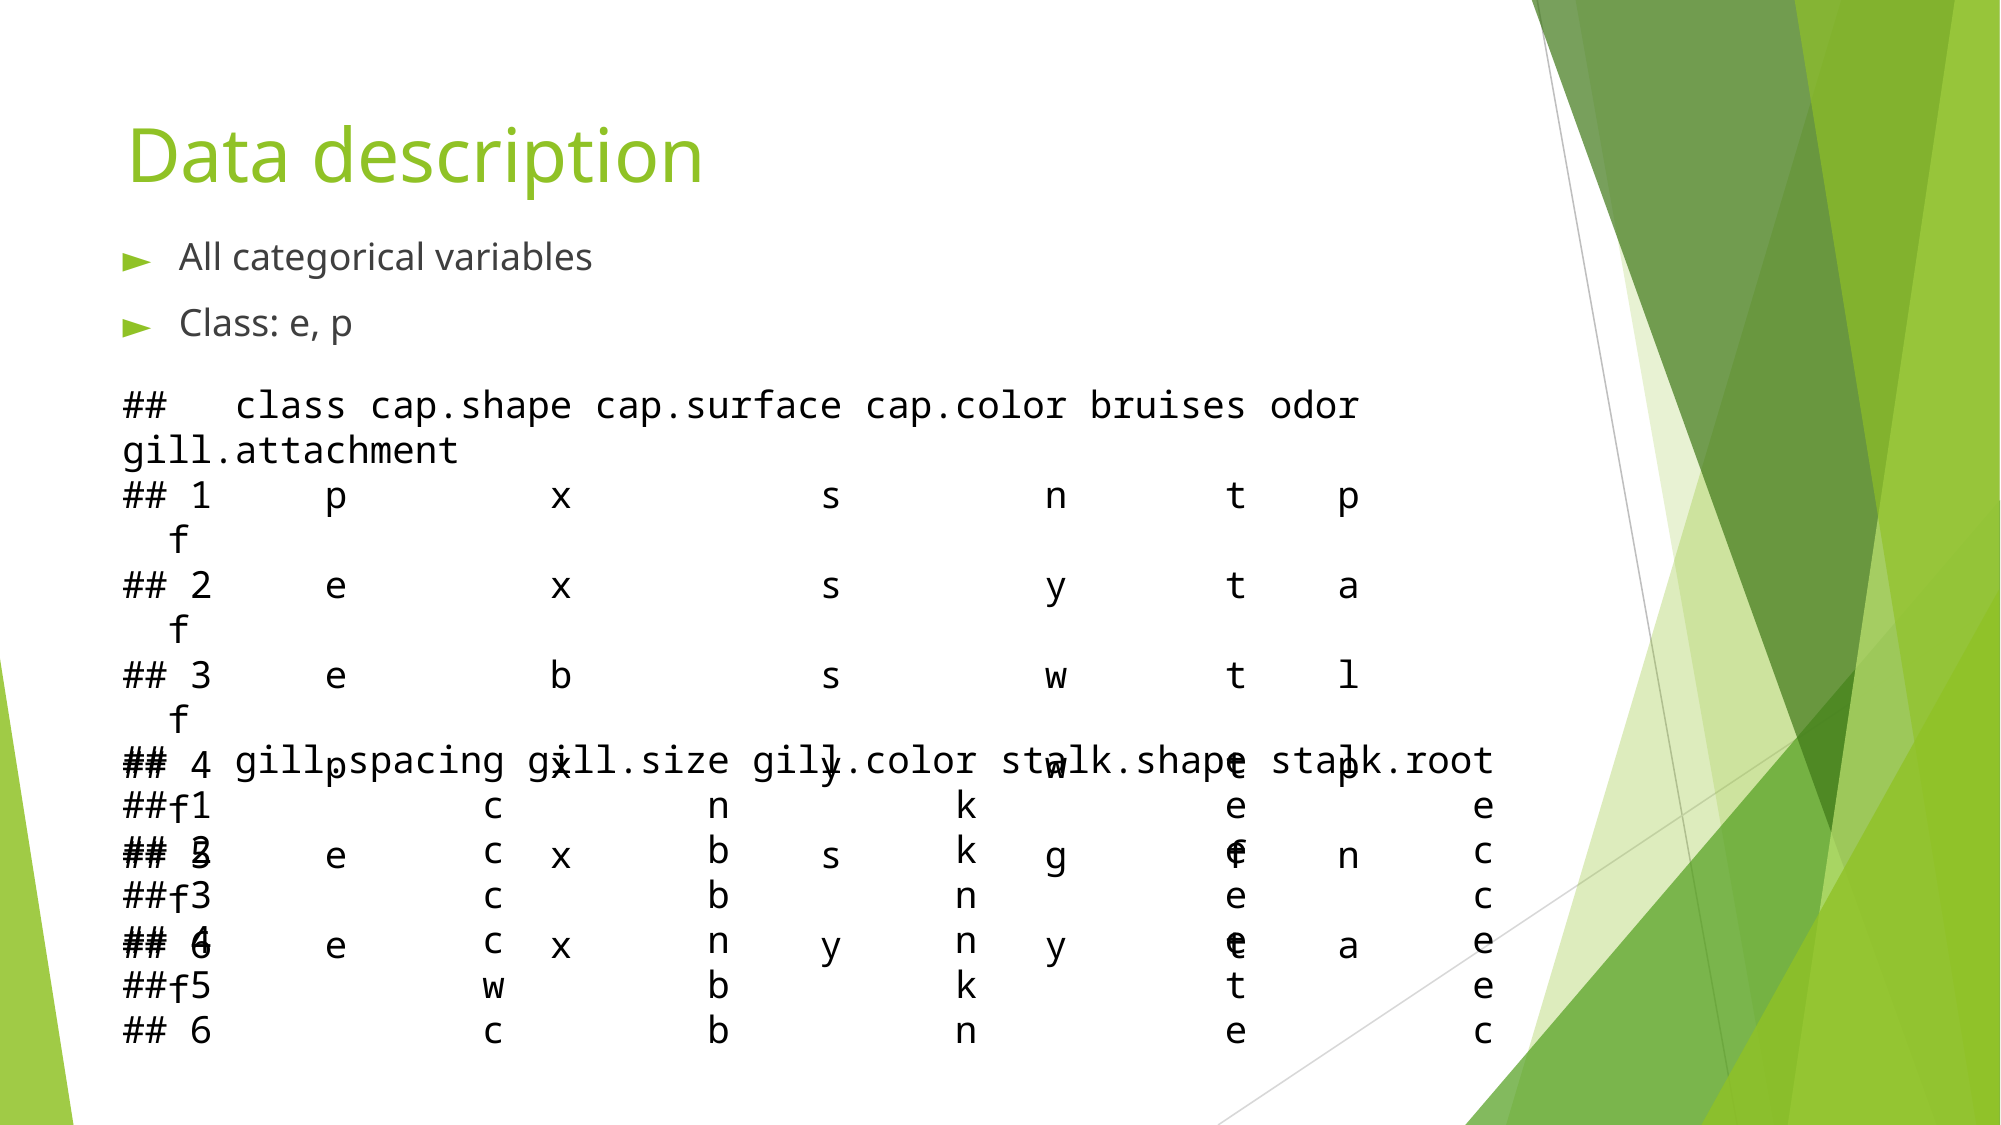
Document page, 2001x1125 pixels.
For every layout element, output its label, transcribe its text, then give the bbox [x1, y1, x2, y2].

list All categorical variables Class: e, p [107, 225, 1518, 373]
text_box ## class cap.shape cap.surface cap.color bruises odor gill.attachment ## 1 p x s n t p f ## 2 e x s y t a f ## 3 e b s w t l f ## 4 p x y w t p f ## 5 e x s g f n f ## 6 e x y y t a f [107, 373, 1661, 728]
text_box ## gill.spacing gill.size gill.color stalk.shape stalk.root ## 1 c n k e e ## 2 c b k e c ## 3 c b n e c ## 4 c n n e e ## 5 w b k t e ## 6 c b n e c [107, 728, 1688, 1104]
title Data description [111, 99, 1522, 317]
